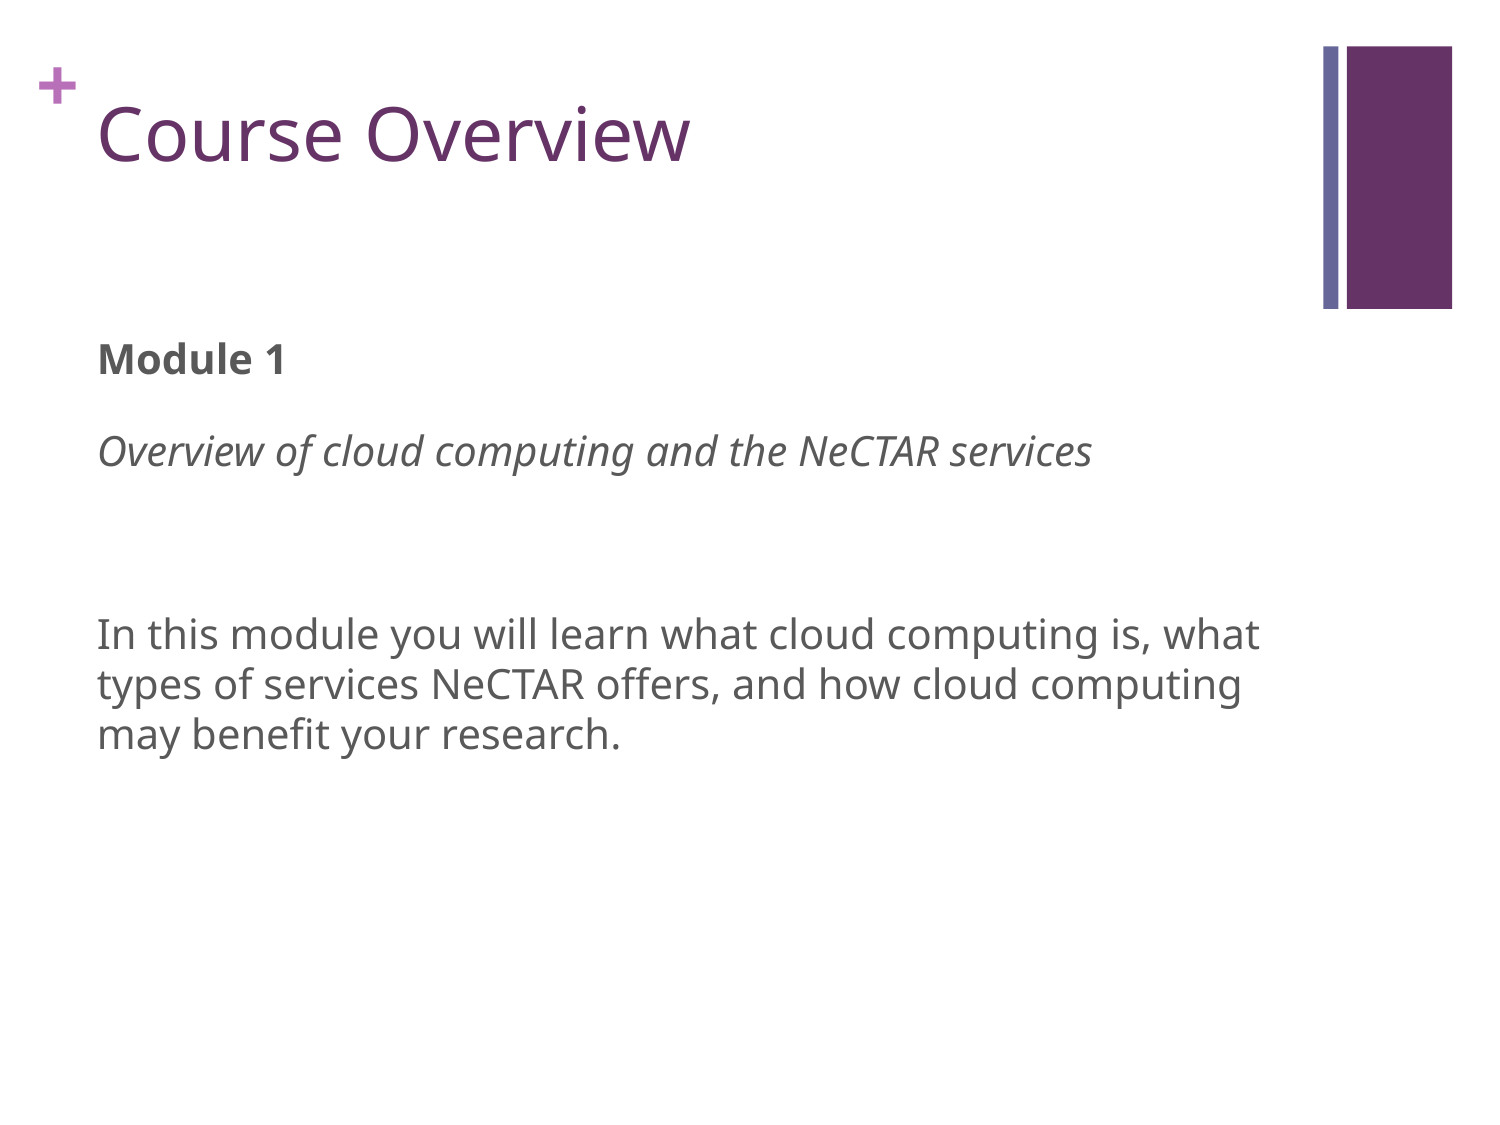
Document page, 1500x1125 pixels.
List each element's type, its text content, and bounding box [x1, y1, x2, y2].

list Module 1 Overview of cloud computing and the NeCTAR services In this module you will learn what cloud computing is, what types of services NeCTAR offers, and how cloud computing may benefit your research. [81, 324, 1322, 1005]
title Course Overview [81, 79, 1322, 263]
